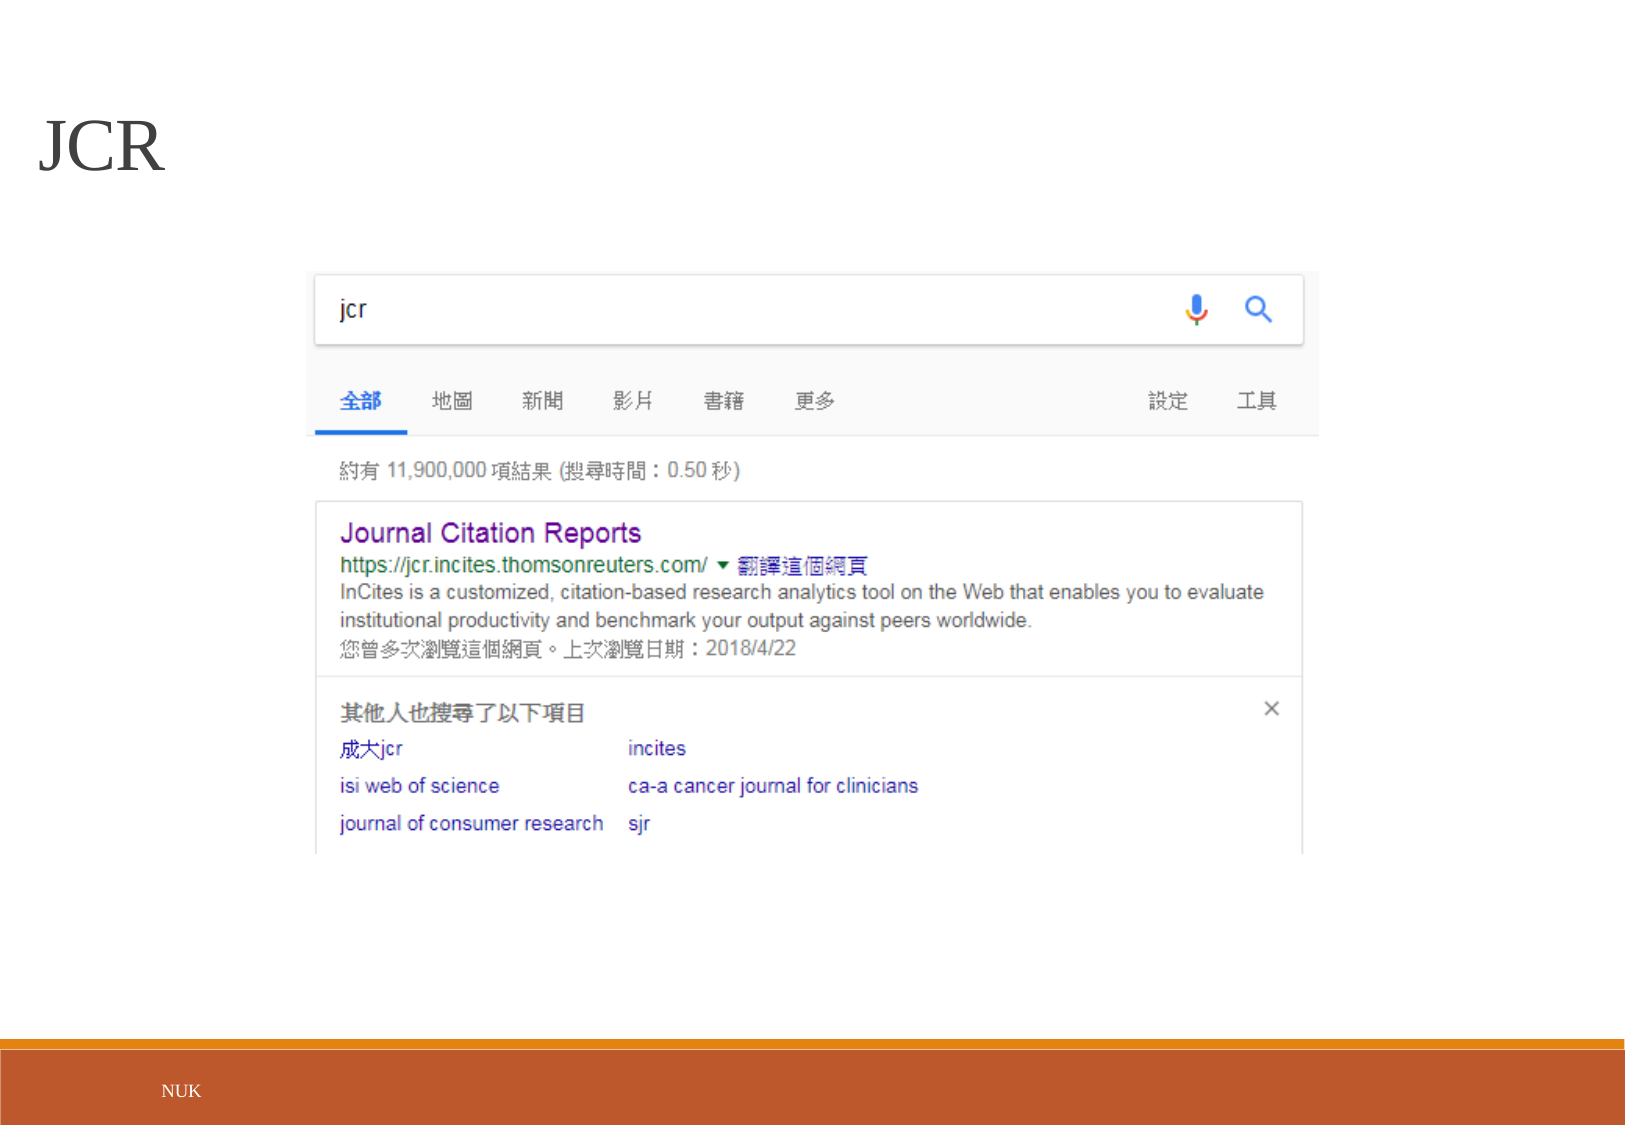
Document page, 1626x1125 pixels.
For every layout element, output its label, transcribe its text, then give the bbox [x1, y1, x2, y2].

picture [305, 270, 1320, 855]
title JCR [23, 27, 1026, 194]
slide_number NUK [146, 1059, 476, 1120]
